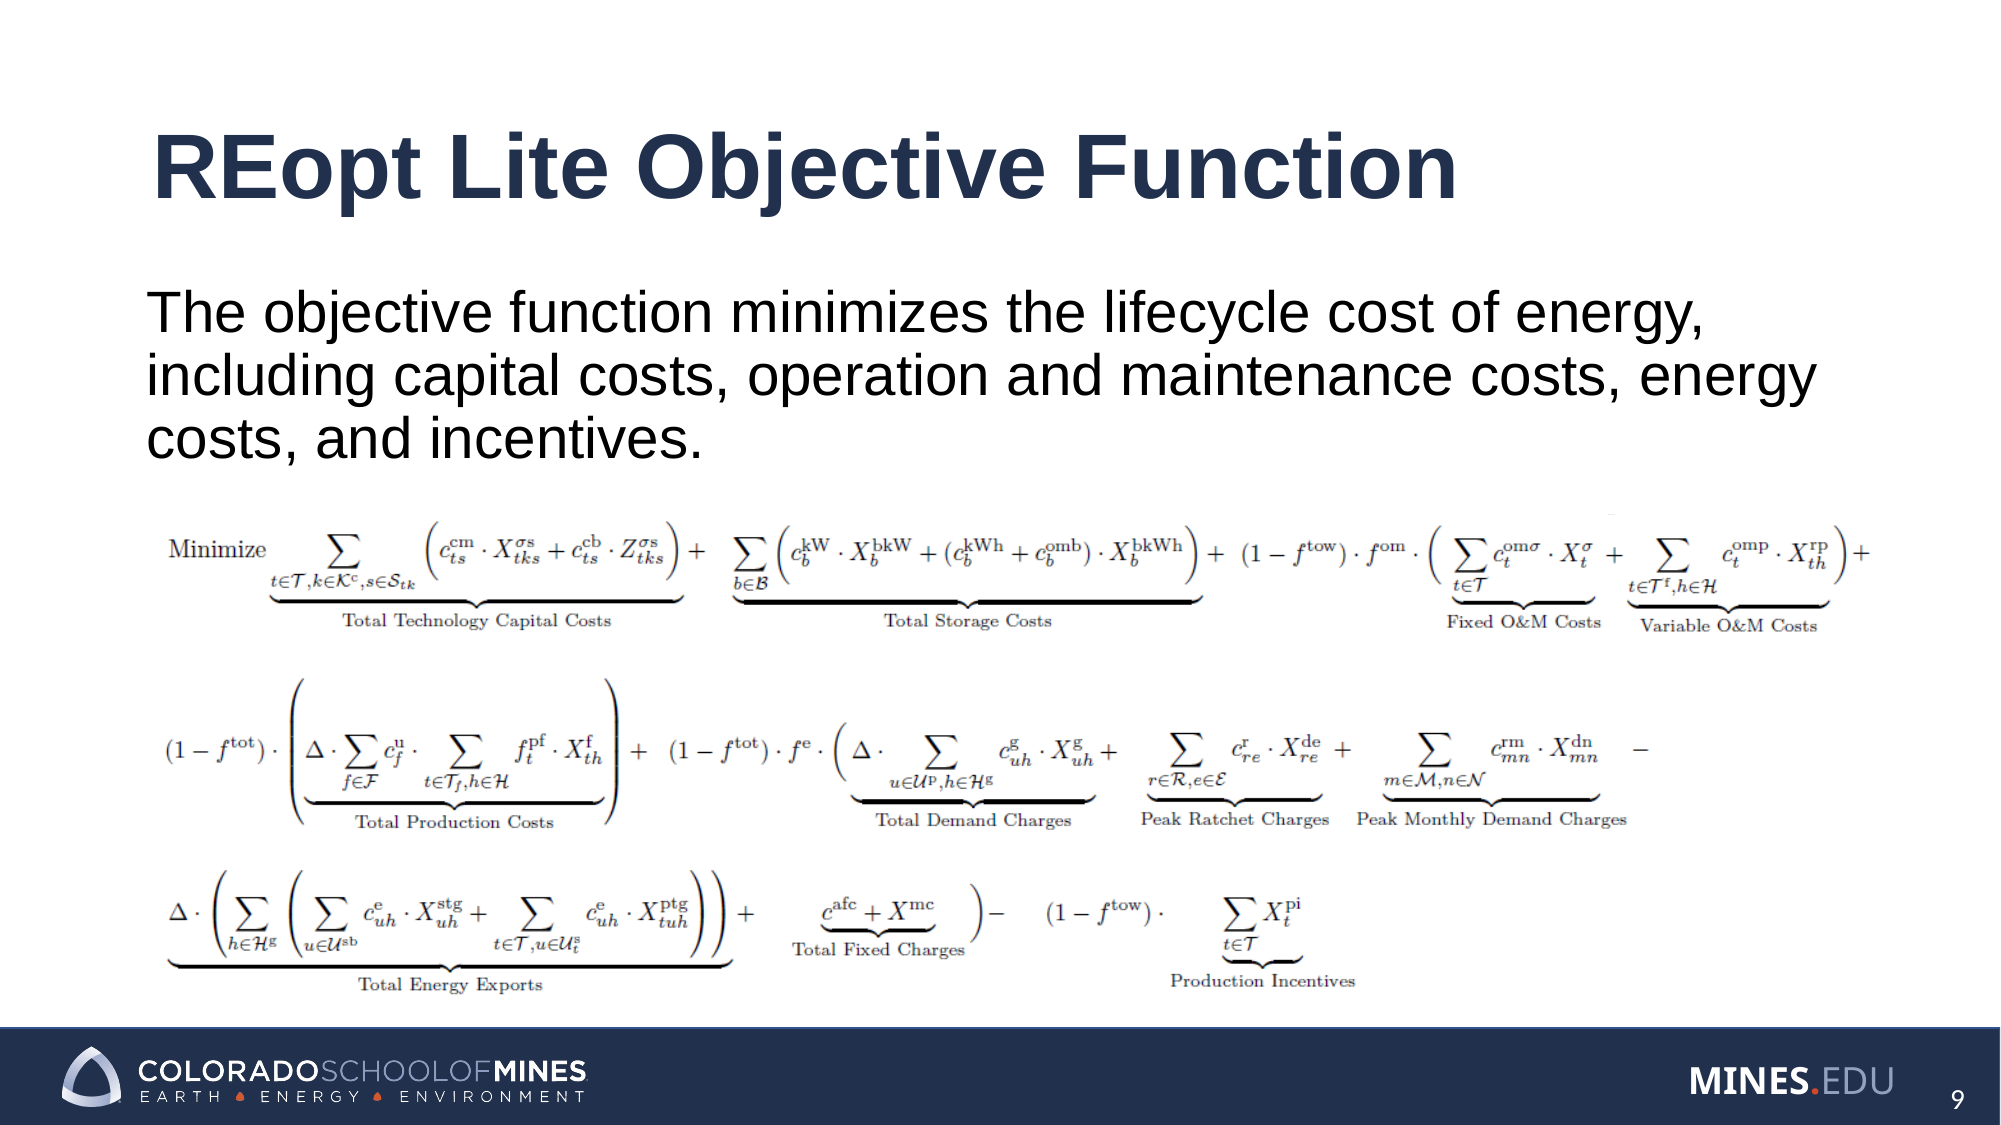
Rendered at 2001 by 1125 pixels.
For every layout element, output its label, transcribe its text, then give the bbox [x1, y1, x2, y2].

title REopt Lite Objective Function [137, 59, 1863, 274]
slide_number 9 [1935, 1072, 2000, 1125]
list The objective function minimizes the lifecycle cost of energy, including capital costs, operation and maintenance costs, energy costs, and incentives. [131, 274, 1936, 989]
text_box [58, 494, 1886, 1002]
picture [62, 1046, 588, 1107]
